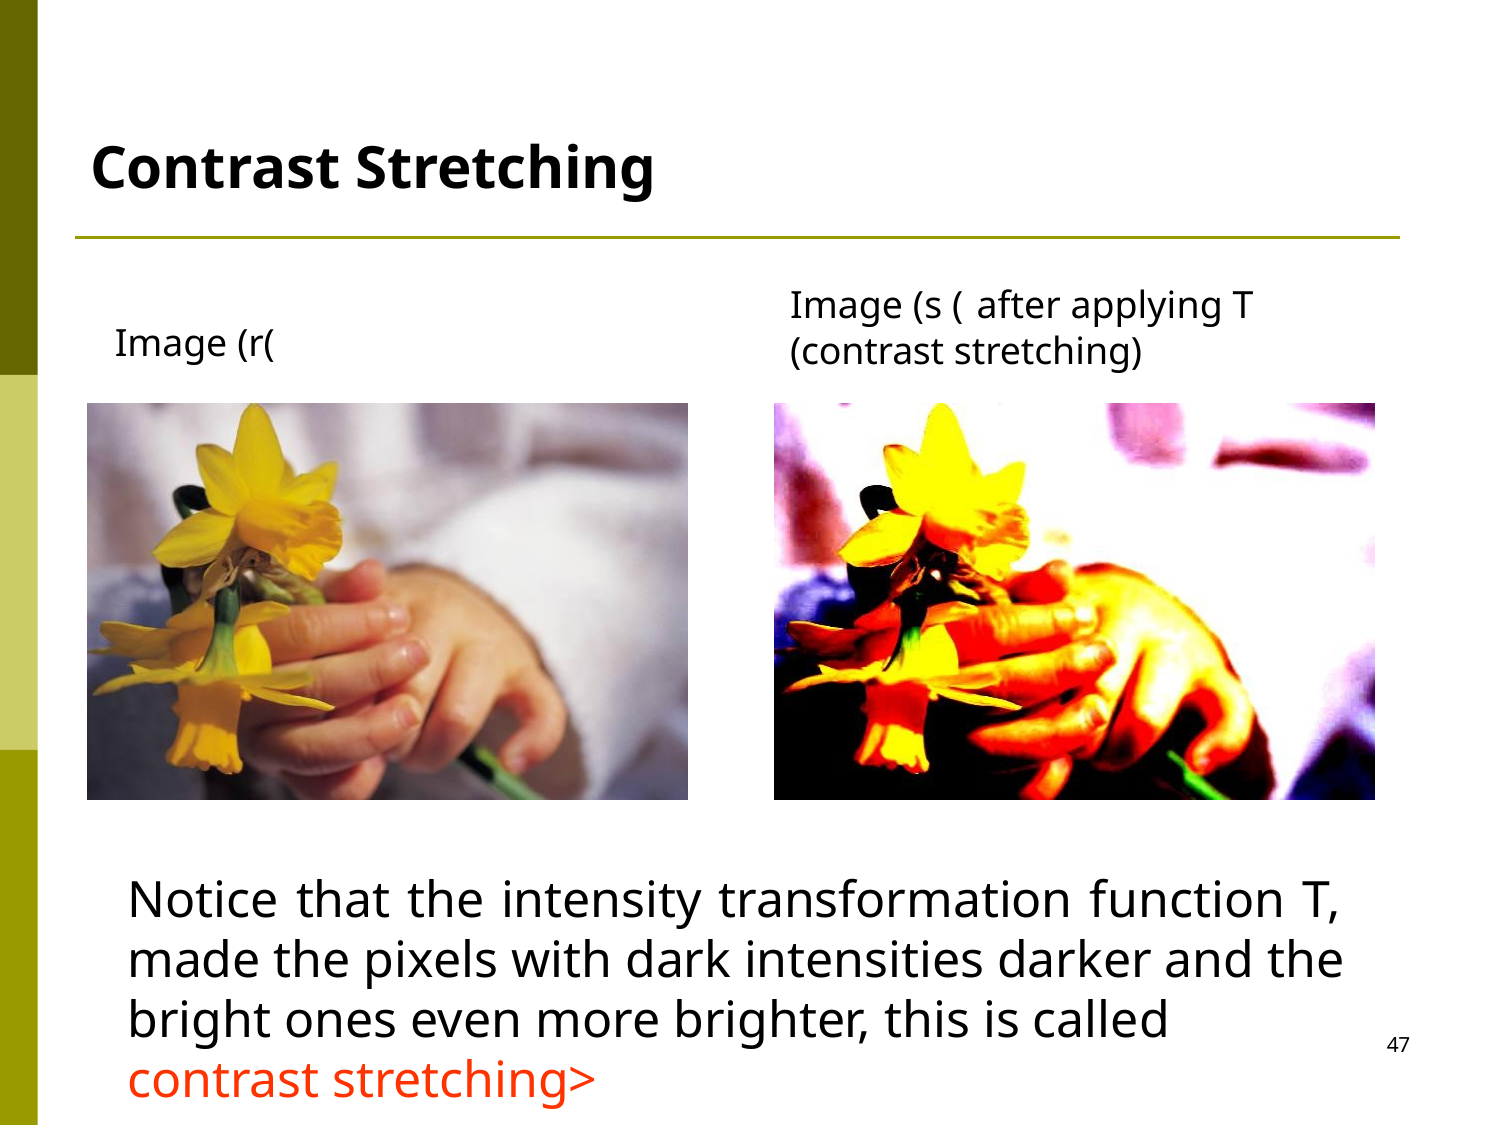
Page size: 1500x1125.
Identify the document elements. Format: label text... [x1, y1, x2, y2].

text_box Image (s ( after applying T (contrast stretching) [788, 279, 1297, 373]
text_box Notice that the intensity transformation function T, made the pixels with dark intensities darker and the bright ones even more brighter, this is called [125, 865, 1359, 1048]
text_box Image (r( [112, 318, 297, 364]
picture [774, 402, 1376, 801]
text_box contrast stretching> [125, 1045, 608, 1108]
text_box 47 [1384, 1030, 1412, 1058]
picture [87, 402, 688, 801]
title Contrast Stretching [87, 127, 732, 318]
